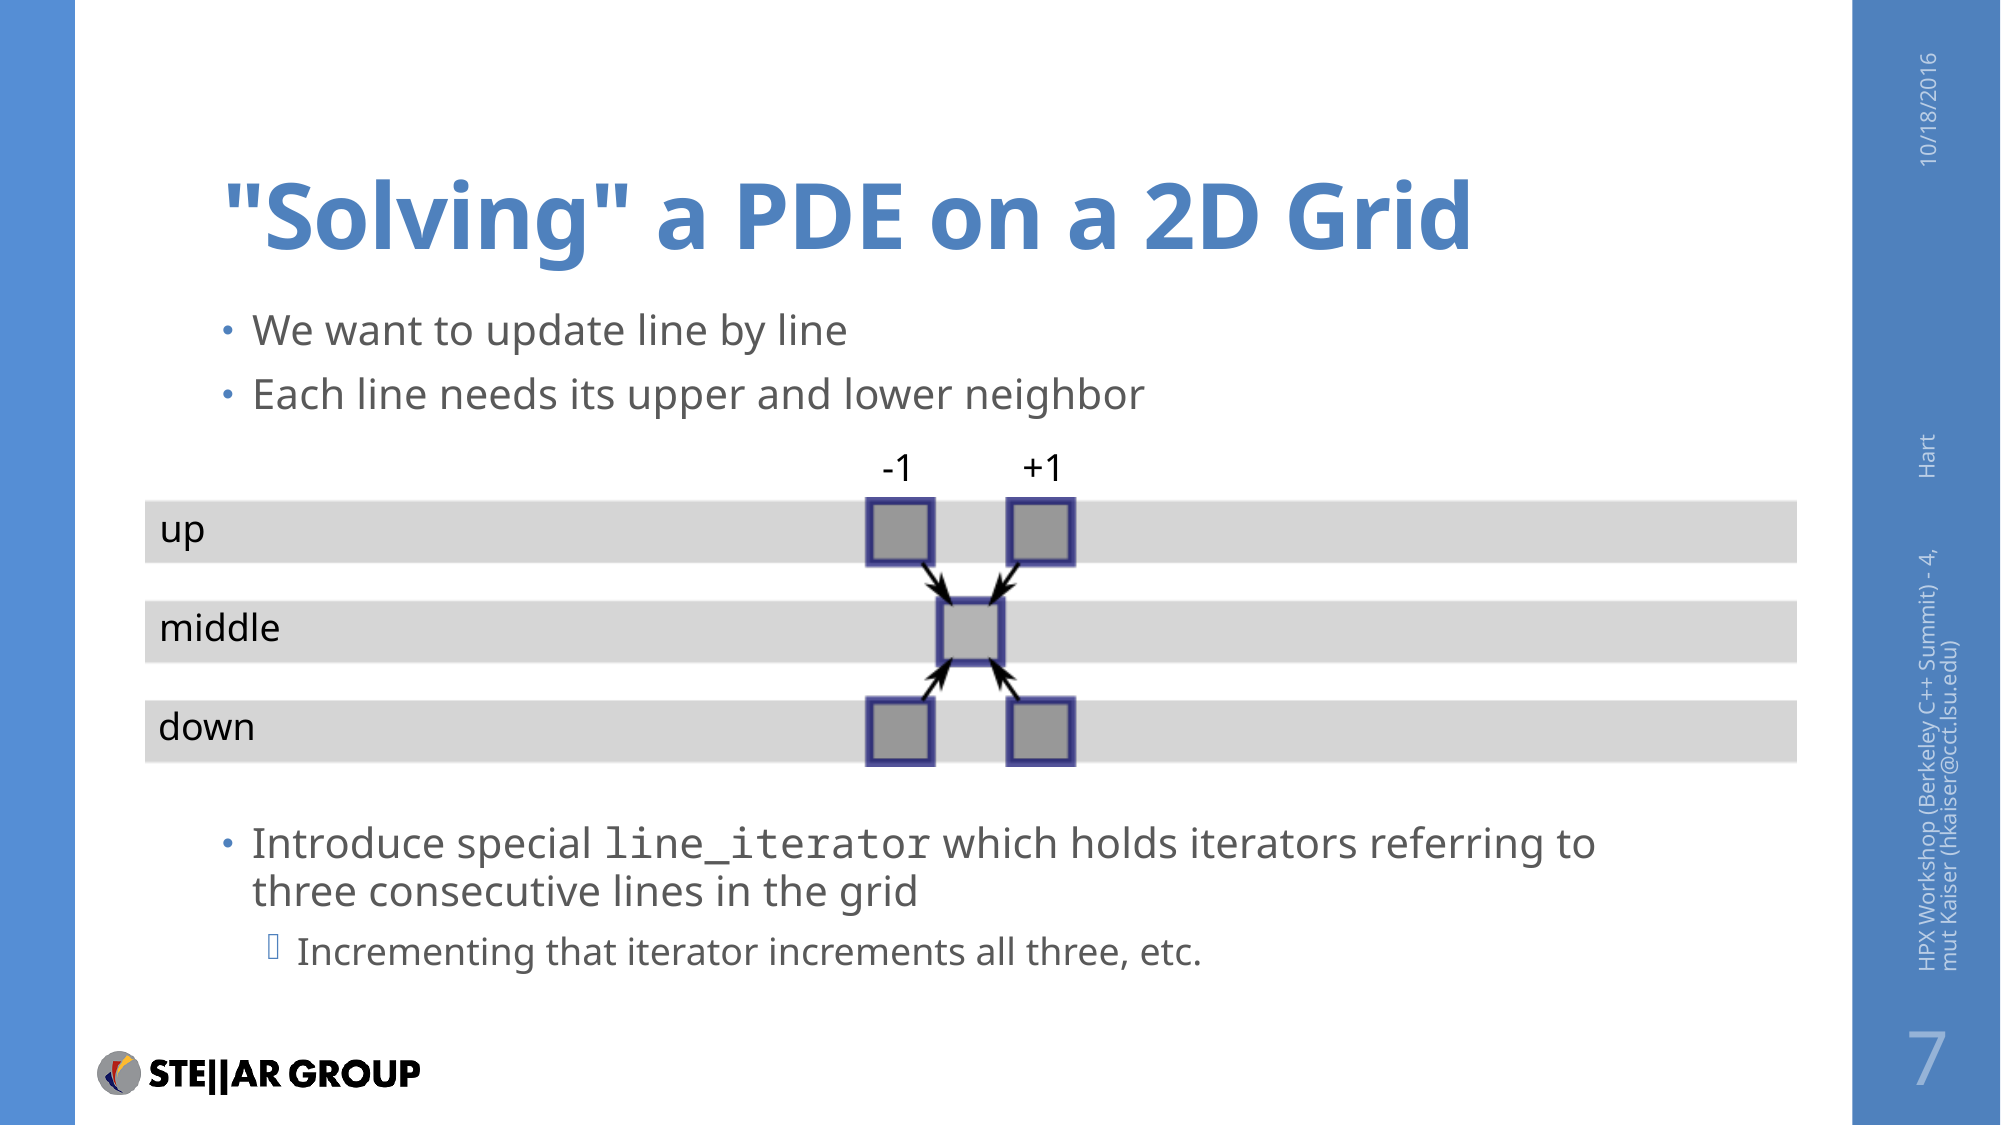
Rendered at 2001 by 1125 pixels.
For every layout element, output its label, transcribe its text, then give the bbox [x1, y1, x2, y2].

picture [144, 497, 1798, 768]
footer HPX Workshop (Berkeley C++ Summit) - 4, Hartmut Kaiser (hkaiser@cct.lsu.edu) [1897, 400, 1958, 988]
list We want to update line by line Each line needs its upper and lower neighbor Introduce special line_iterator which holds iterators referring to three consecutive lines in the grid Incrementing that iterator increments all three, etc. [206, 777, 1617, 1014]
picture [97, 1051, 420, 1095]
list We want to update line by line Each line needs its upper and lower neighbor Introduce special line_iterator which holds iterators referring to three consecutive lines in the grid Incrementing that iterator increments all three, etc. [206, 299, 1617, 493]
text_box +1 [1007, 437, 1081, 493]
slide_number 7 [1852, 1012, 2000, 1110]
text_box -1 [867, 437, 931, 493]
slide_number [1897, 37, 1958, 351]
title "Solving" a PDE on a 2D Grid [206, 48, 1797, 278]
